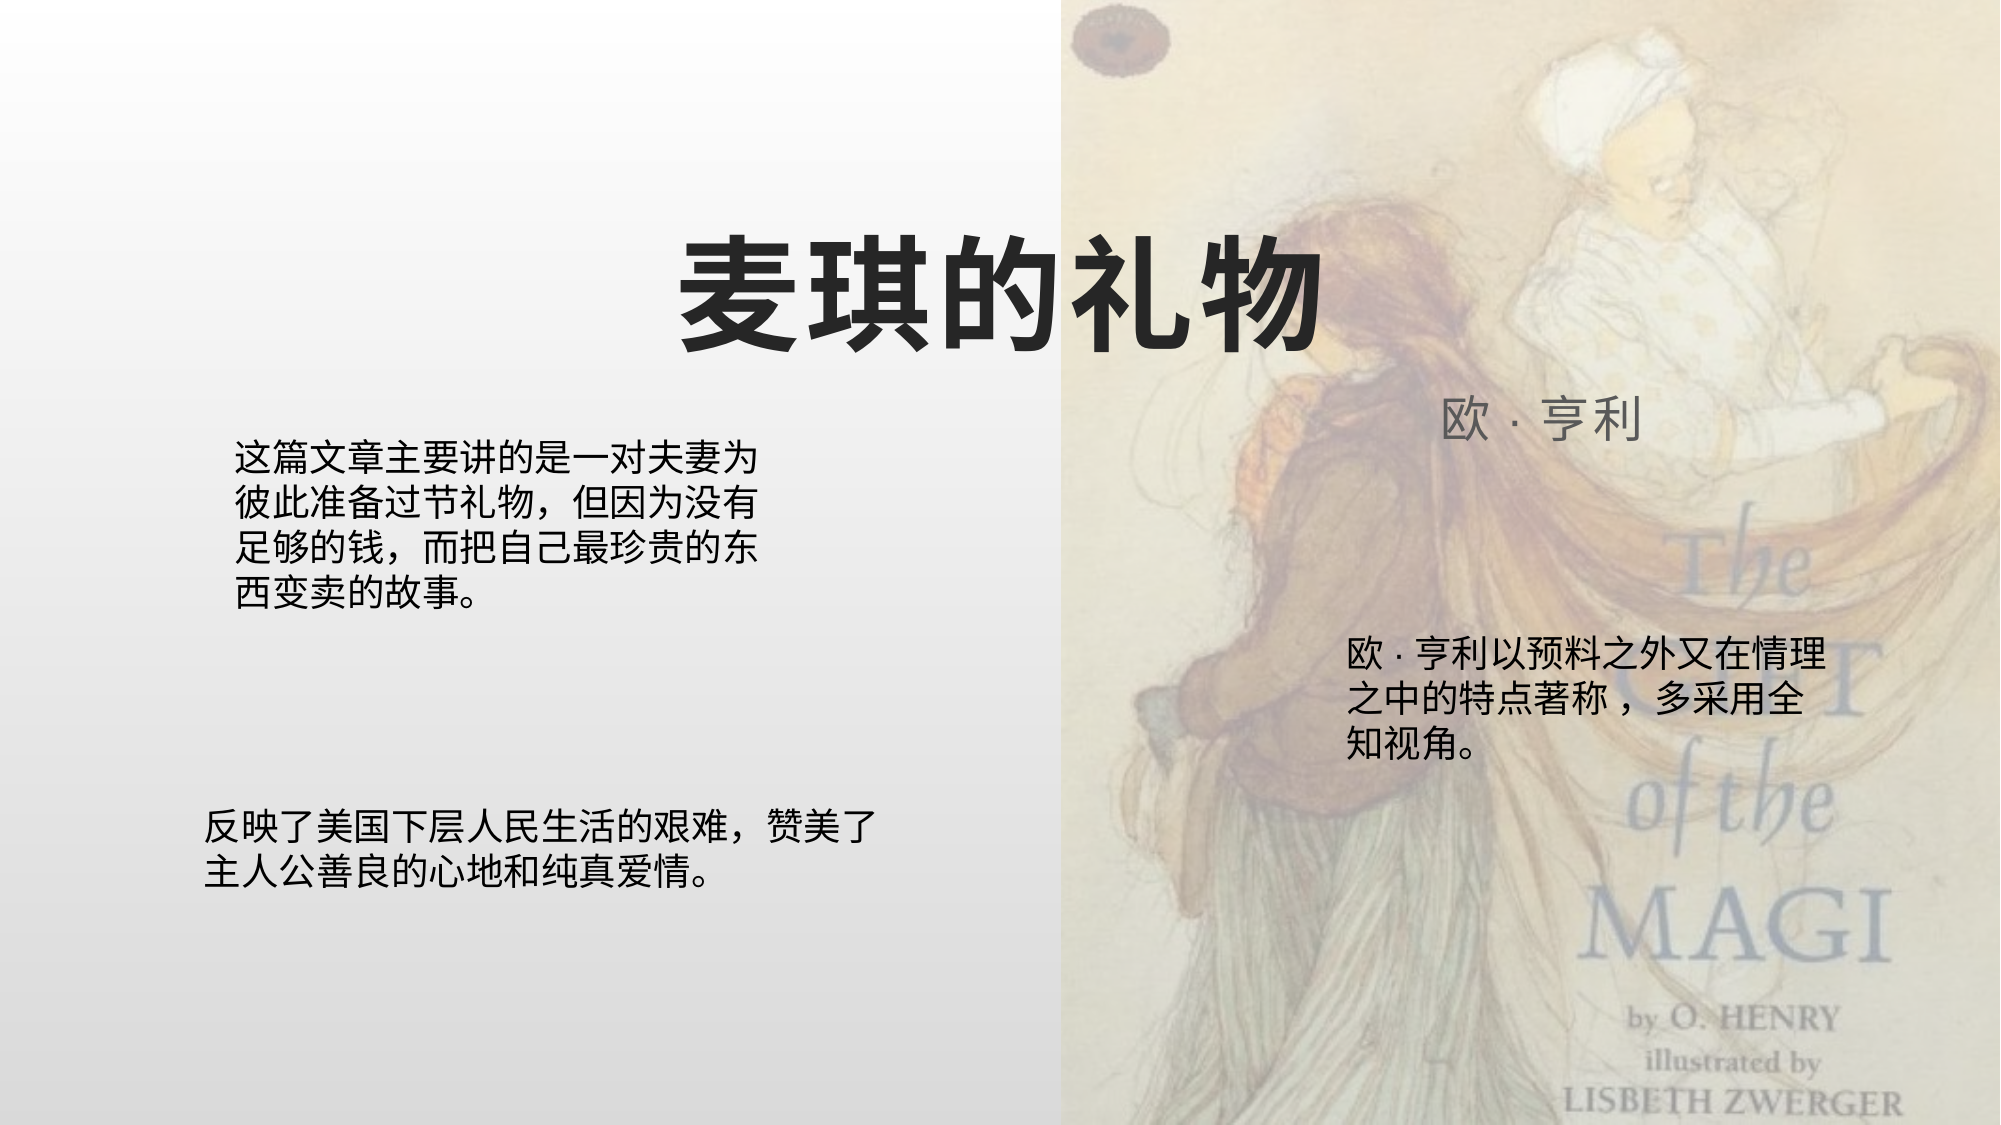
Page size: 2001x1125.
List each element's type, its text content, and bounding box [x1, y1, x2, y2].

title 麦琪的礼物 [196, 149, 1061, 374]
picture [1061, 0, 2000, 1125]
text_box 这篇文章主要讲的是一对夫妻为彼此准备过节礼物，但因为没有足够的钱，而把自己最珍贵的东西变卖的故事。 [220, 426, 792, 621]
text_box 反映了美国下层人民生活的艰难，赞美了主人公善良的心地和纯真爱情。 [189, 795, 897, 901]
